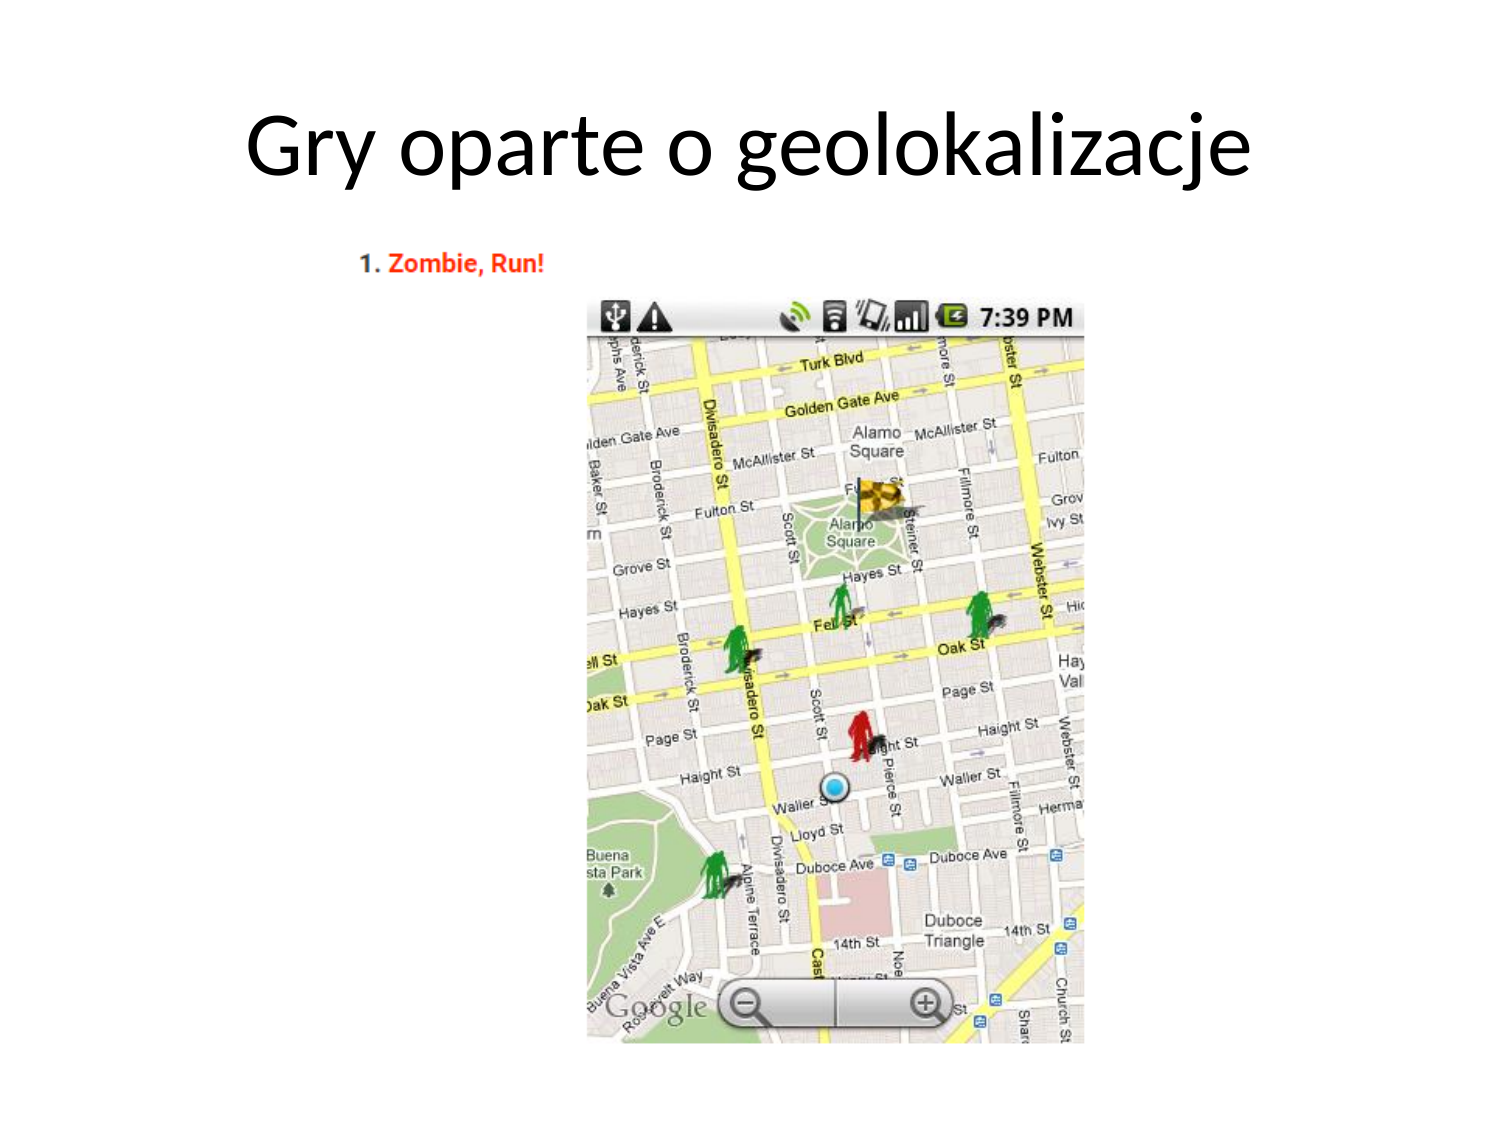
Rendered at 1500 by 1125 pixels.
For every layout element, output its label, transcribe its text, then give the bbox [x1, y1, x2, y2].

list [348, 243, 1100, 1067]
title Gry oparte o geolokalizacje [75, 45, 1425, 233]
